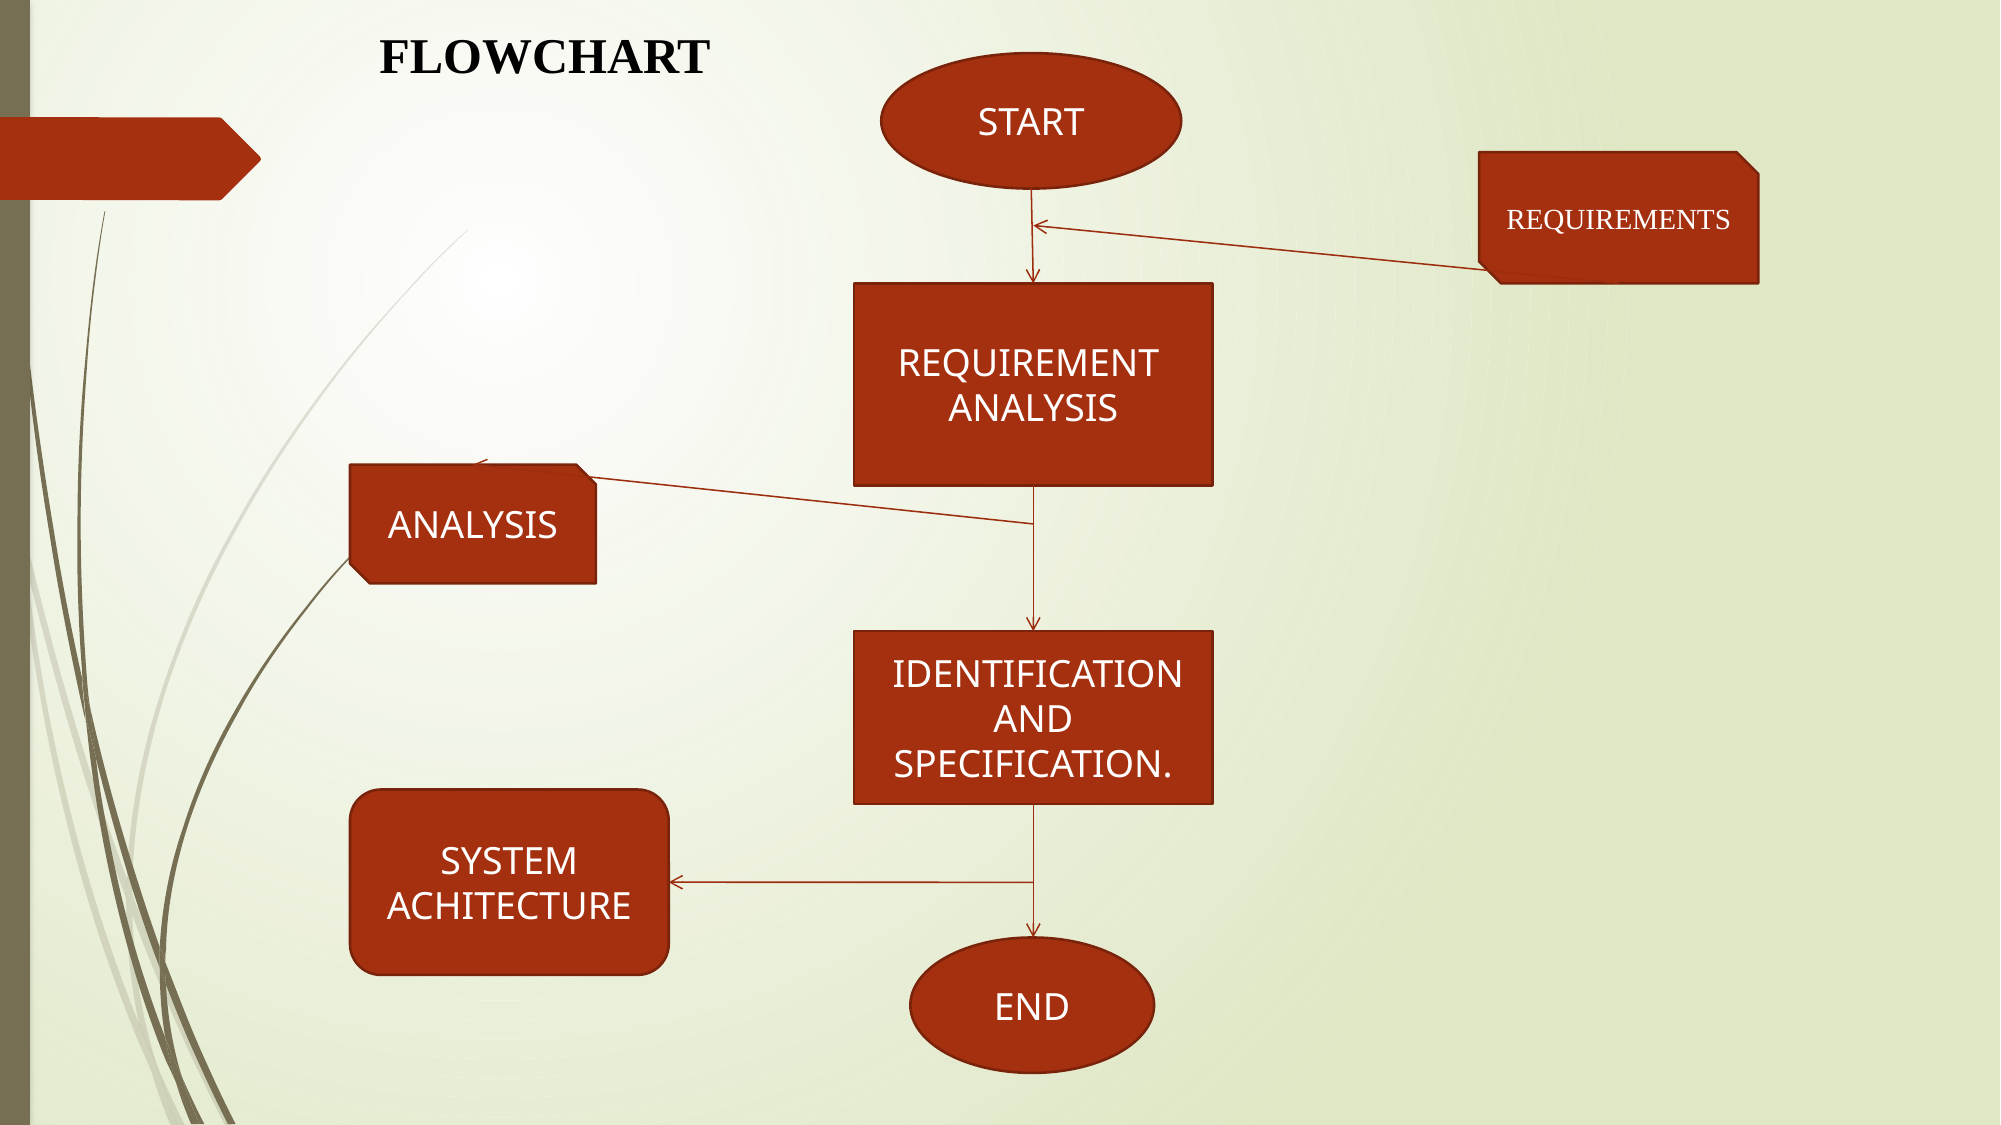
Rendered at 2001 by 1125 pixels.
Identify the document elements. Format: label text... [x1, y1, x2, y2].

text_box SYSTEM ACHITECTURE [348, 788, 671, 977]
text_box ANALYSIS [348, 463, 598, 585]
text_box END [909, 936, 1156, 1075]
text_box FLOWCHART [364, 16, 748, 92]
text_box REQUIREMENTS [1477, 150, 1760, 285]
text_box IDENTIFICATION AND SPECIFICATION. [853, 630, 1214, 805]
text_box START [879, 51, 1183, 190]
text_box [1033, 217, 1480, 226]
text_box REQUIREMENT ANALYSIS [853, 282, 1214, 487]
